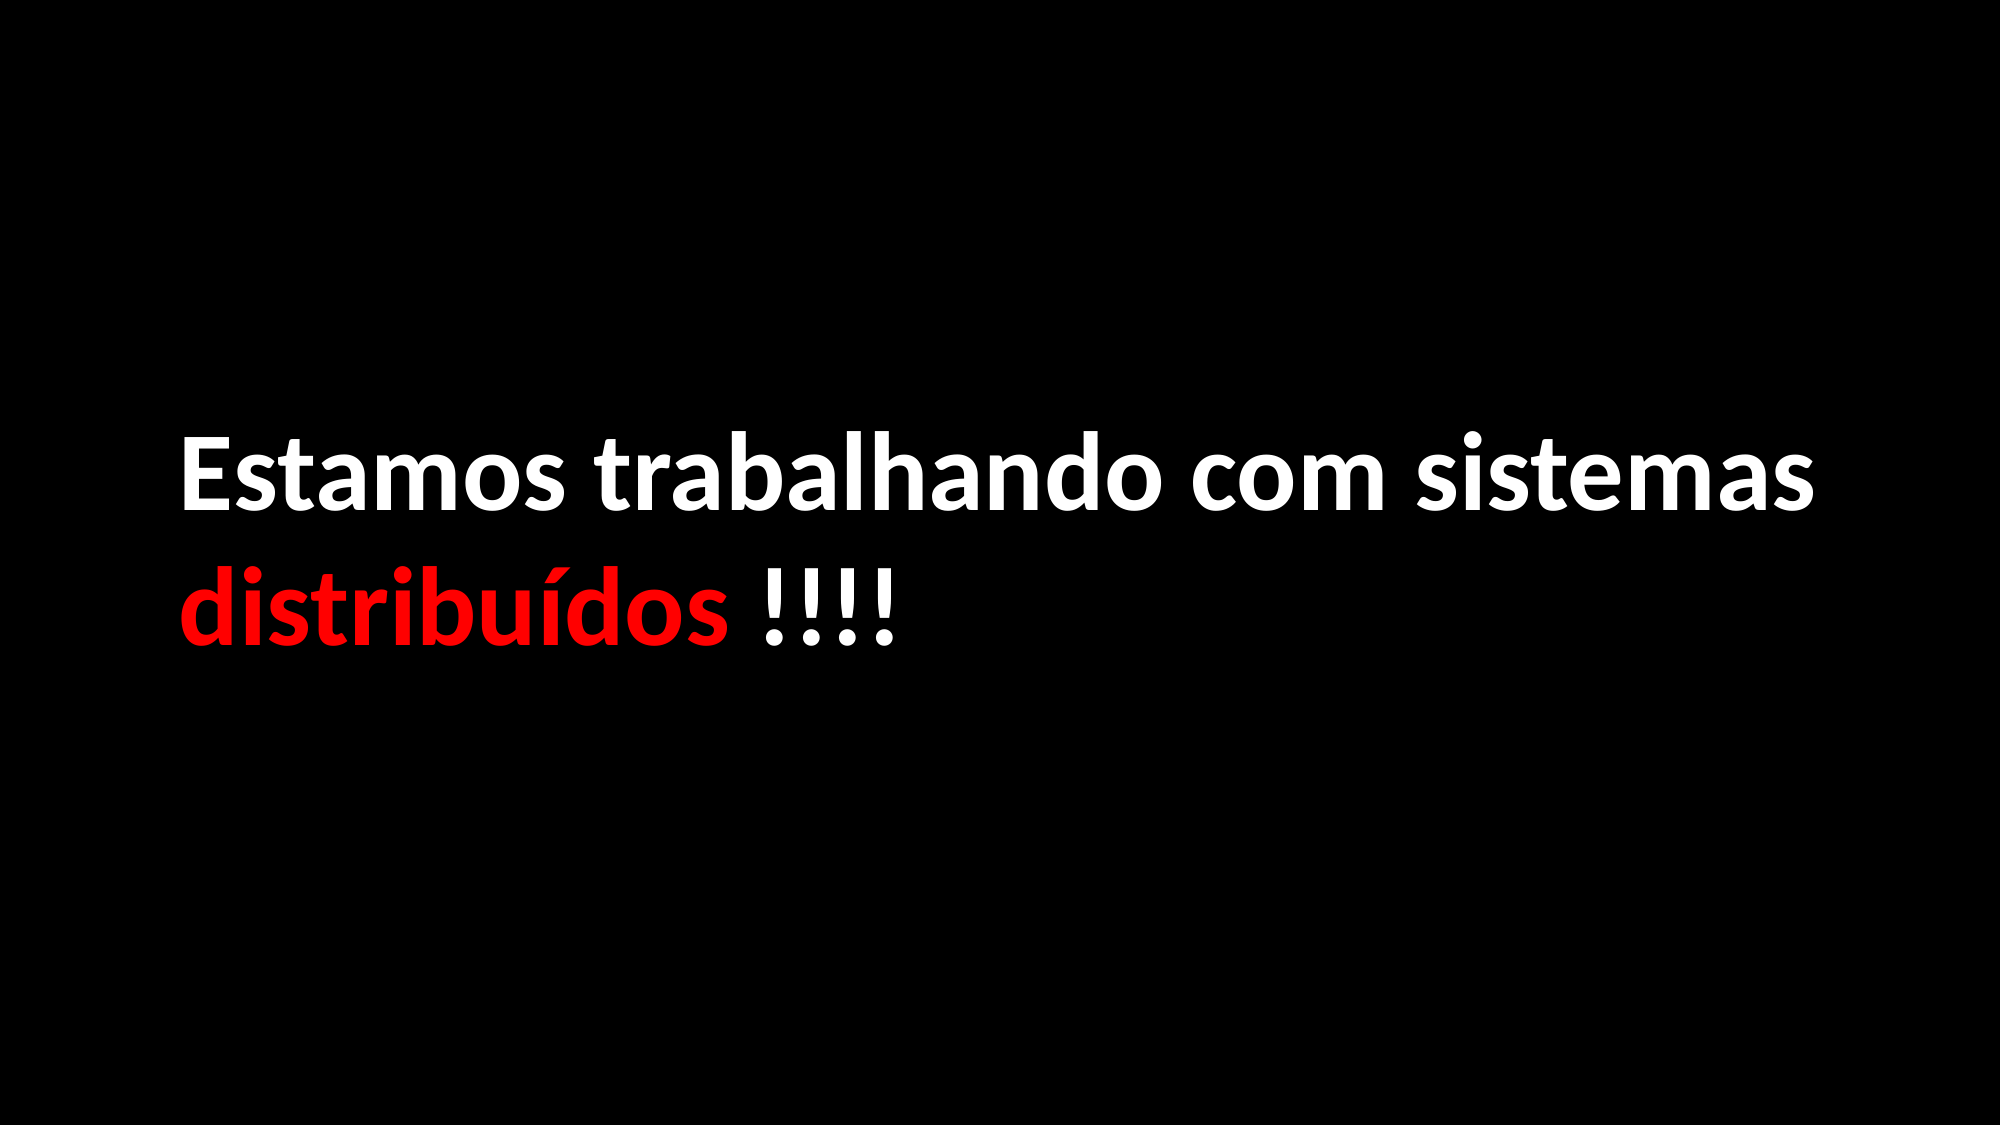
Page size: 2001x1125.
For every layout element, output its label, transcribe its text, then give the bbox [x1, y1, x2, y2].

text_box Estamos trabalhando com sistemas distribuídos !!!! [164, 390, 1872, 675]
